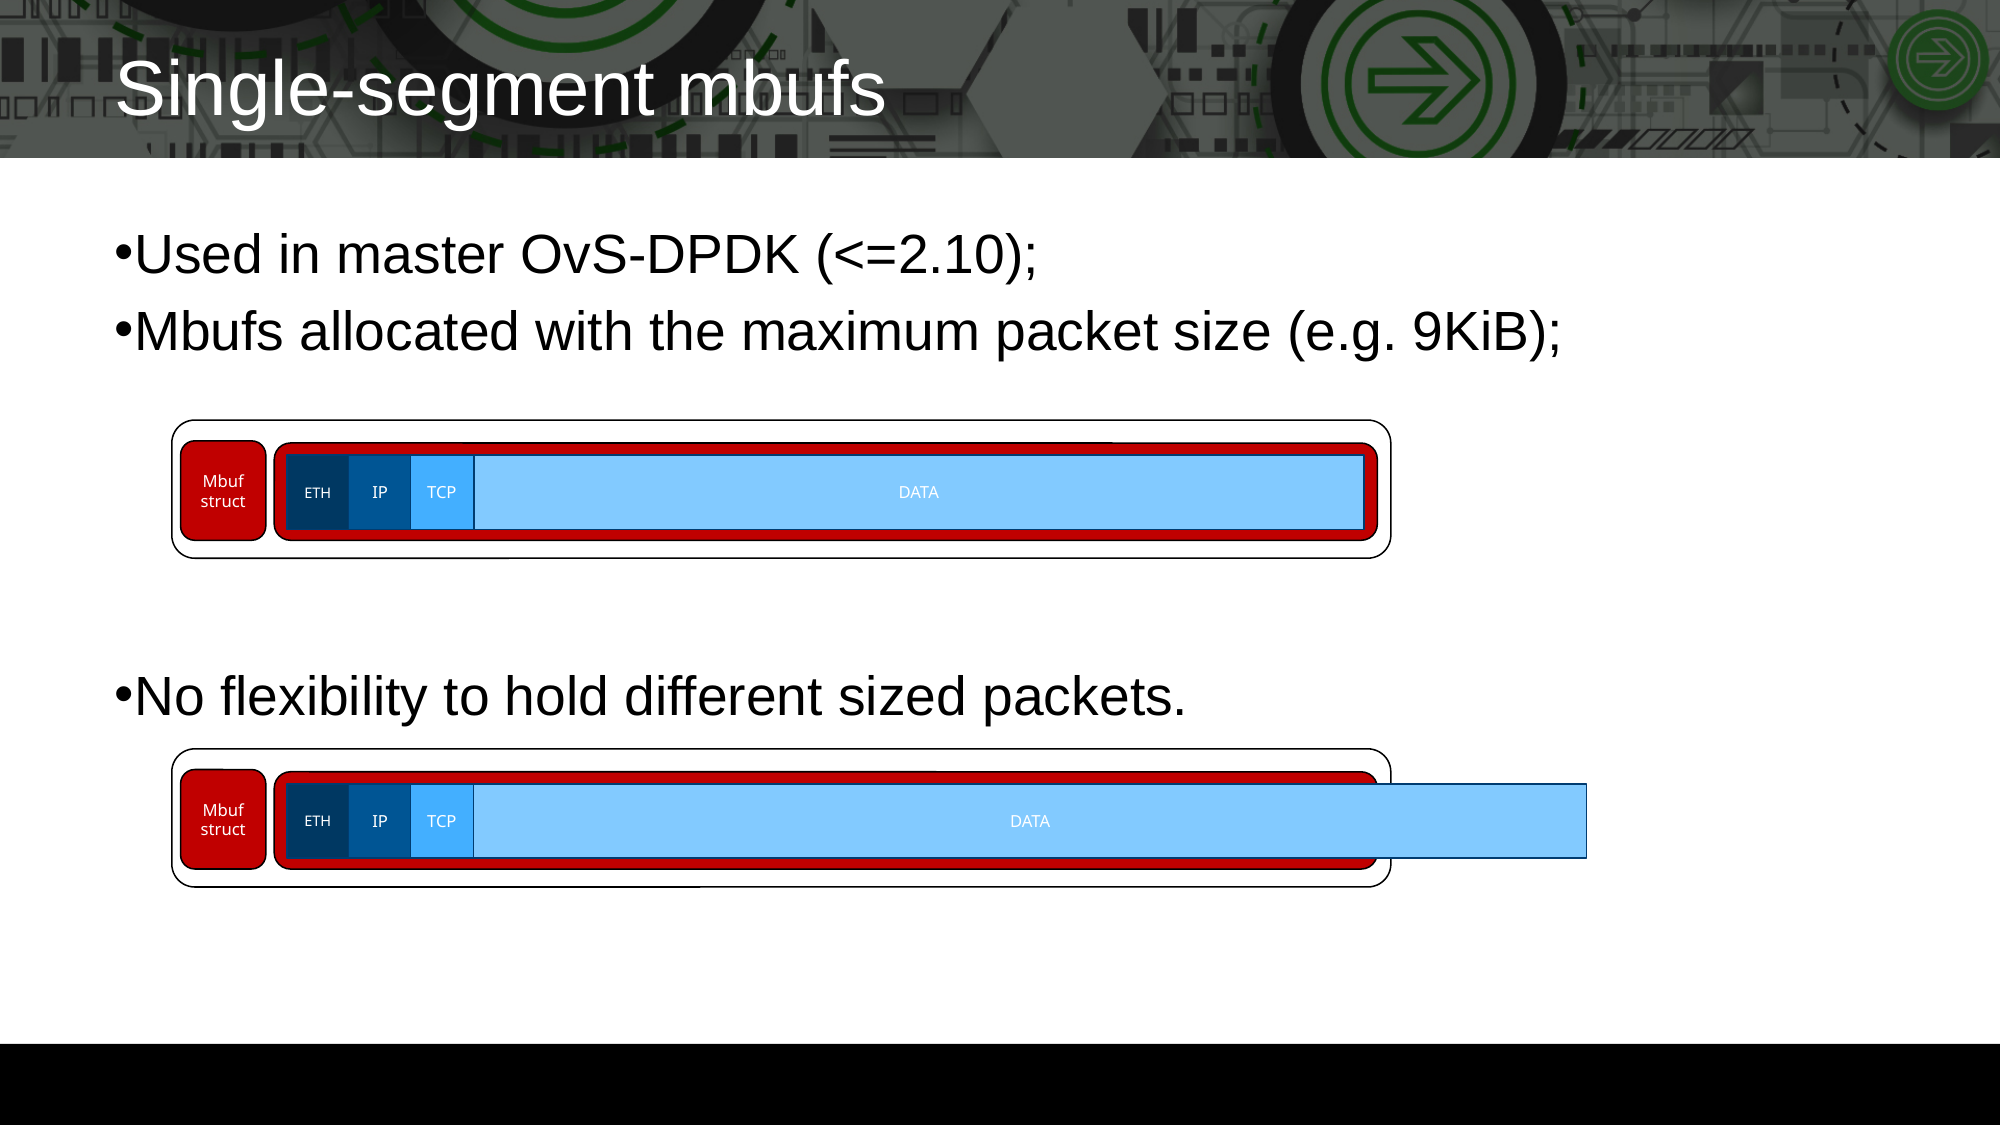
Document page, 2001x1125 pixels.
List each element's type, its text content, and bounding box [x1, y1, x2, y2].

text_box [171, 748, 1588, 888]
list Used in master OvS-DPDK (<=2.10); Mbufs allocated with the maximum packet size (e.g. 9KiB); No flexibility to hold different sized packets. [99, 210, 1900, 1005]
title Single-segment mbufs [99, 45, 1900, 124]
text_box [171, 419, 1392, 559]
picture [0, 0, 2000, 158]
